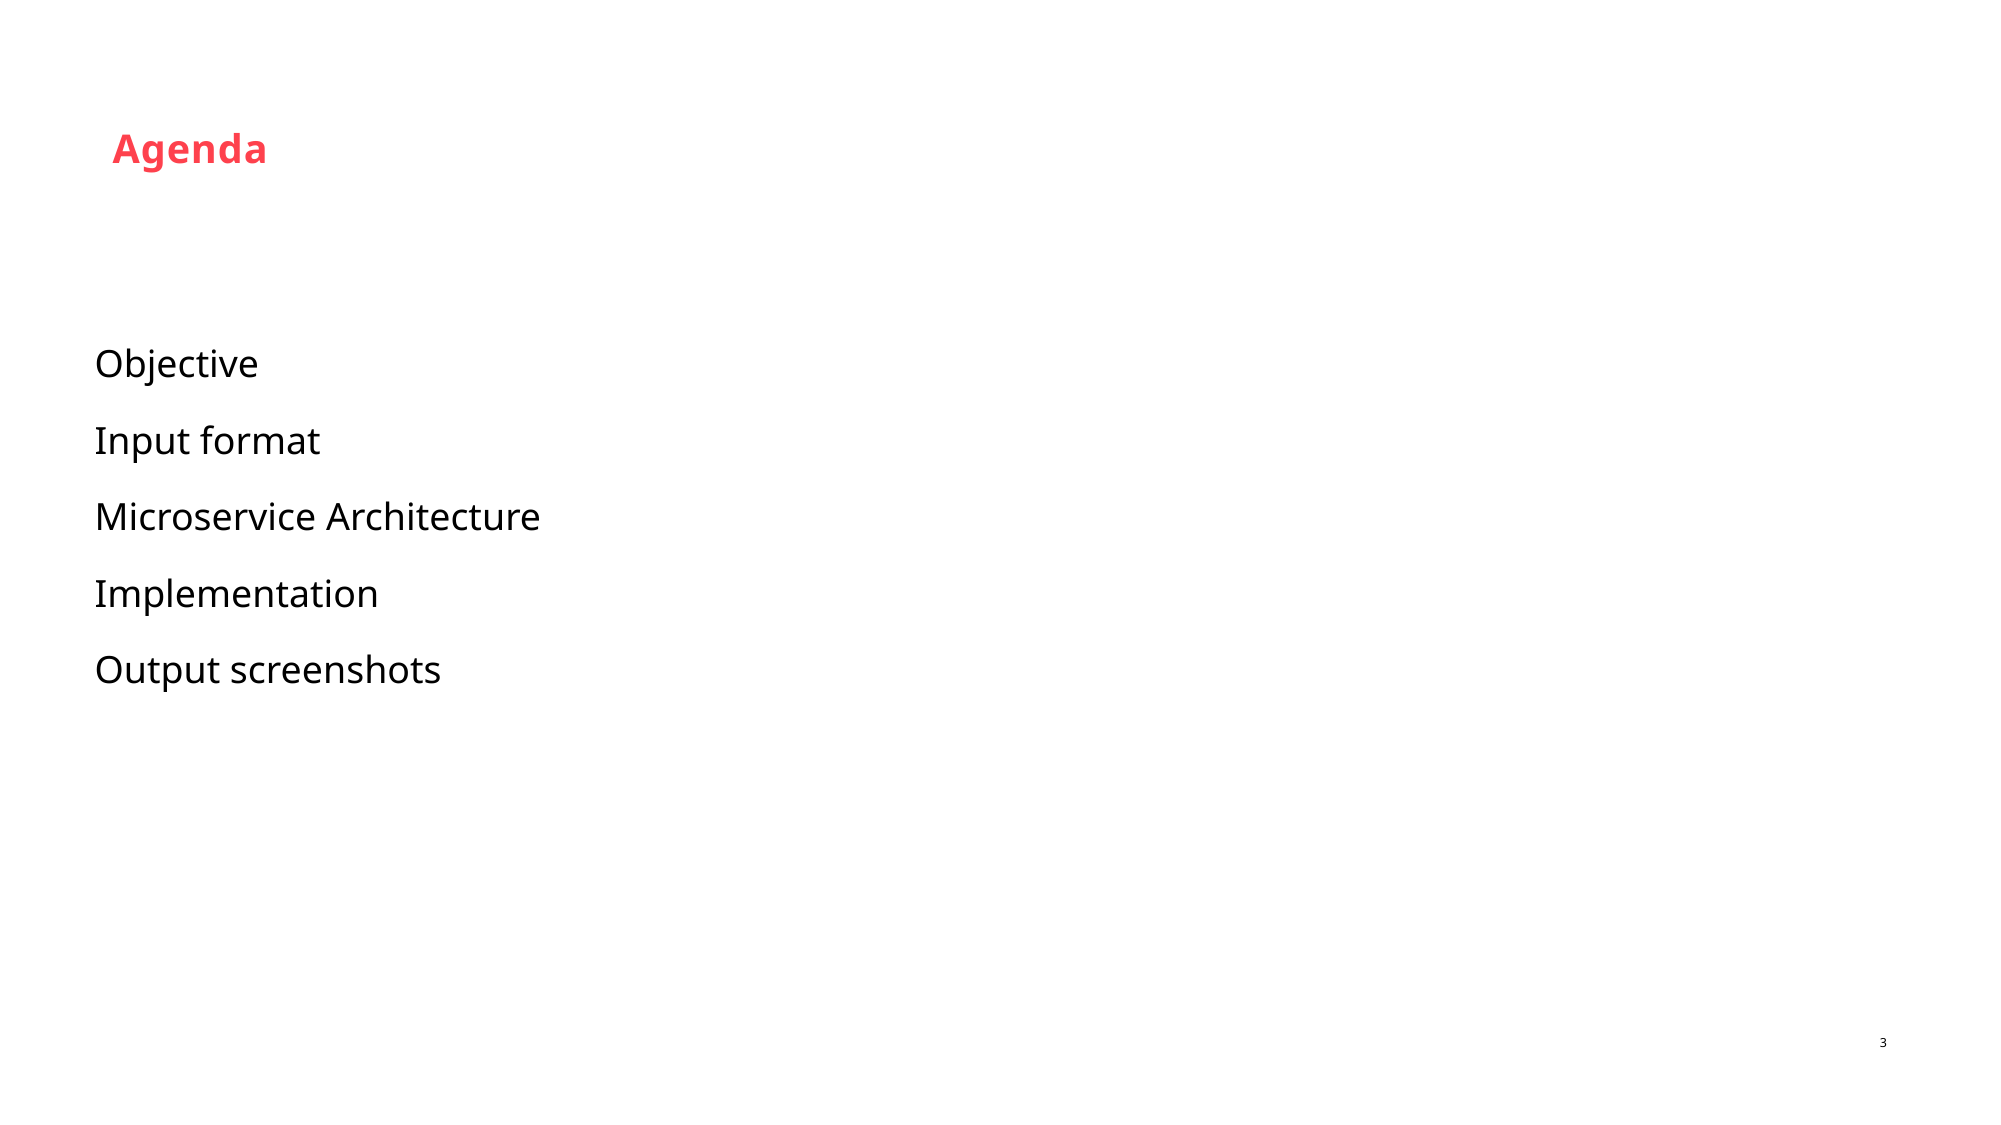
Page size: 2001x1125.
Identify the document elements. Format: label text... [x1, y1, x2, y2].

list Objective Input format Microservice Architecture Implementation Output screenshots [94, 71, 1887, 929]
